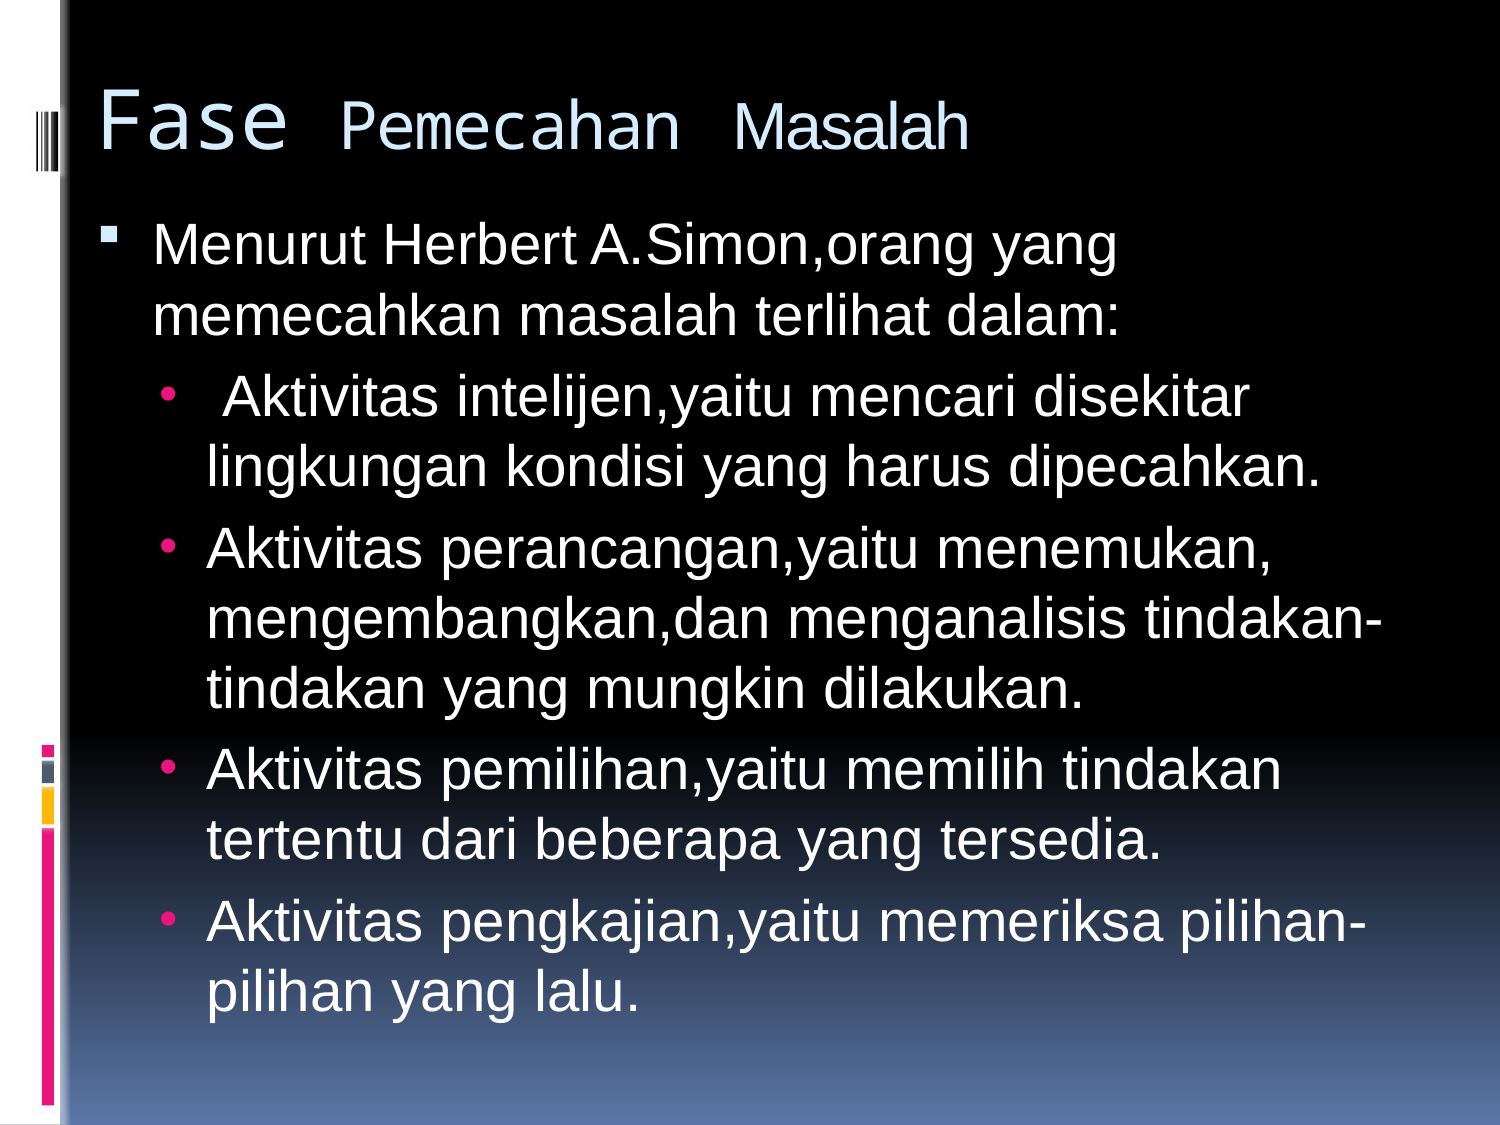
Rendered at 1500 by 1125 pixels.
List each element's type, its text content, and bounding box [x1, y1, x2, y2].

title Fase Pemecahan Masalah [82, 58, 1432, 258]
list Menurut Herbert A.Simon,orang yang memecahkan masalah terlihat dalam: Aktivitas intelijen,yaitu mencari disekitar lingkungan kondisi yang harus dipecahkan. Aktivitas perancangan,yaitu menemukan, mengembangkan,dan menganalisis tindakan-tindakan yang mungkin dilakukan. Aktivitas pemilihan,yaitu memilih tindakan tertentu dari beberapa yang tersedia. Aktivitas pengkajian,yaitu memeriksa pilihan-pilihan yang lalu. [70, 199, 1421, 944]
